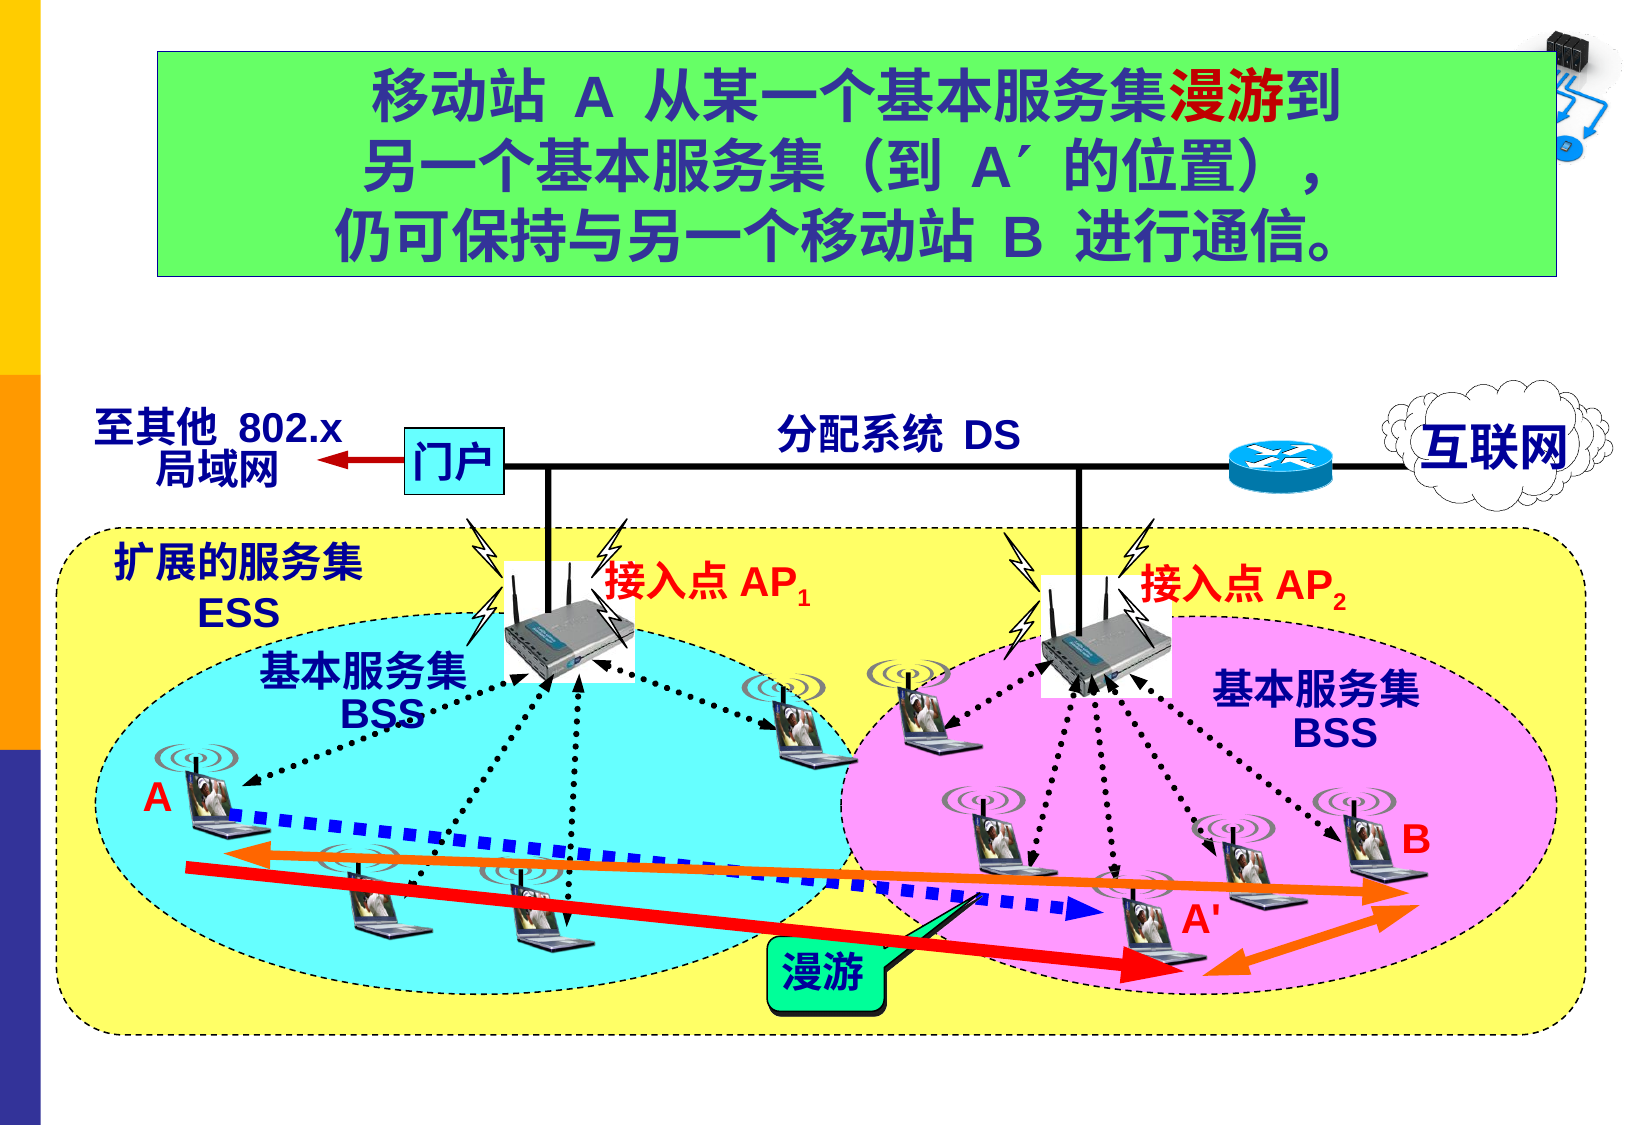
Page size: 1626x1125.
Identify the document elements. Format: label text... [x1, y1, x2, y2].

picture [1438, 30, 1624, 165]
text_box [56, 376, 1616, 1036]
text_box 移动站 A 从某一个基本服务集漫游到 另一个基本服务集（到 A 的位置）， 仍可保持与另一个移动站 B 进行通信。 [157, 51, 1557, 277]
